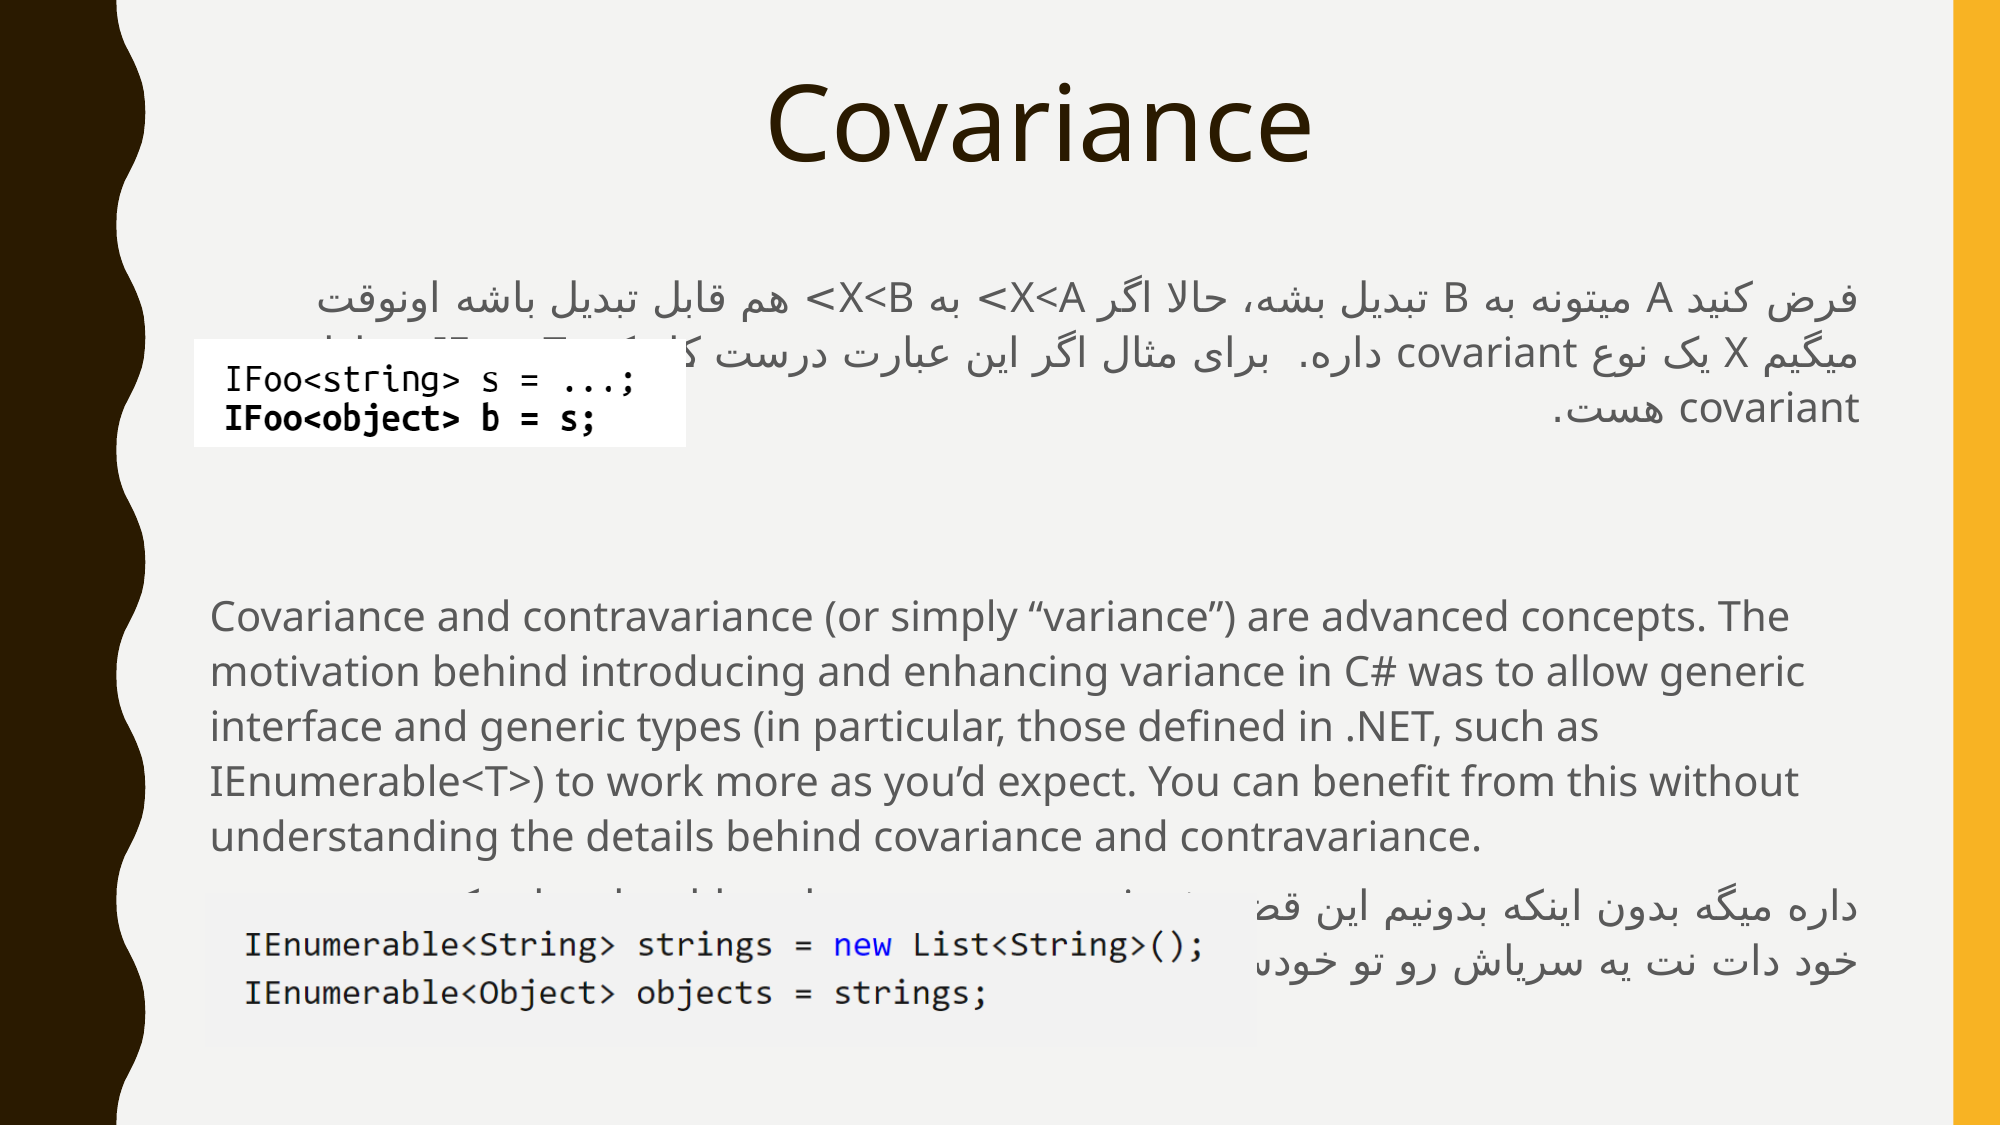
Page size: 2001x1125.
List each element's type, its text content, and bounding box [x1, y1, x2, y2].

title Covariance [205, 62, 1875, 222]
picture [205, 893, 1257, 1047]
picture [194, 339, 686, 447]
list فرض کنید A میتونه به B تبدیل بشه، حالا اگر X<A> به X<B> هم قابل تبدیل باشه اونوقت میگیم X یک نوع covariant داره. برای مثال اگر این عبارت درست کار کنه IFoo<T> دارای covariant هست. Covariance and contravariance (or simply “variance”) are advanced concepts. The motivation behind introducing and enhancing variance in C# was to allow generic interface and generic types (in particular, those defined in .NET, such as IEnumerable<T>) to work more as you’d expect. You can benefit from this without understanding the details behind covariance and contravariance. داره میگه بدون اینکه بدونیم این قضیه covariant چی هست از مزایاش استفاده کردیم چون خود دات نت یه سریاش رو تو خودش تعریف کرده مثل IEnumerable [194, 258, 1875, 1047]
